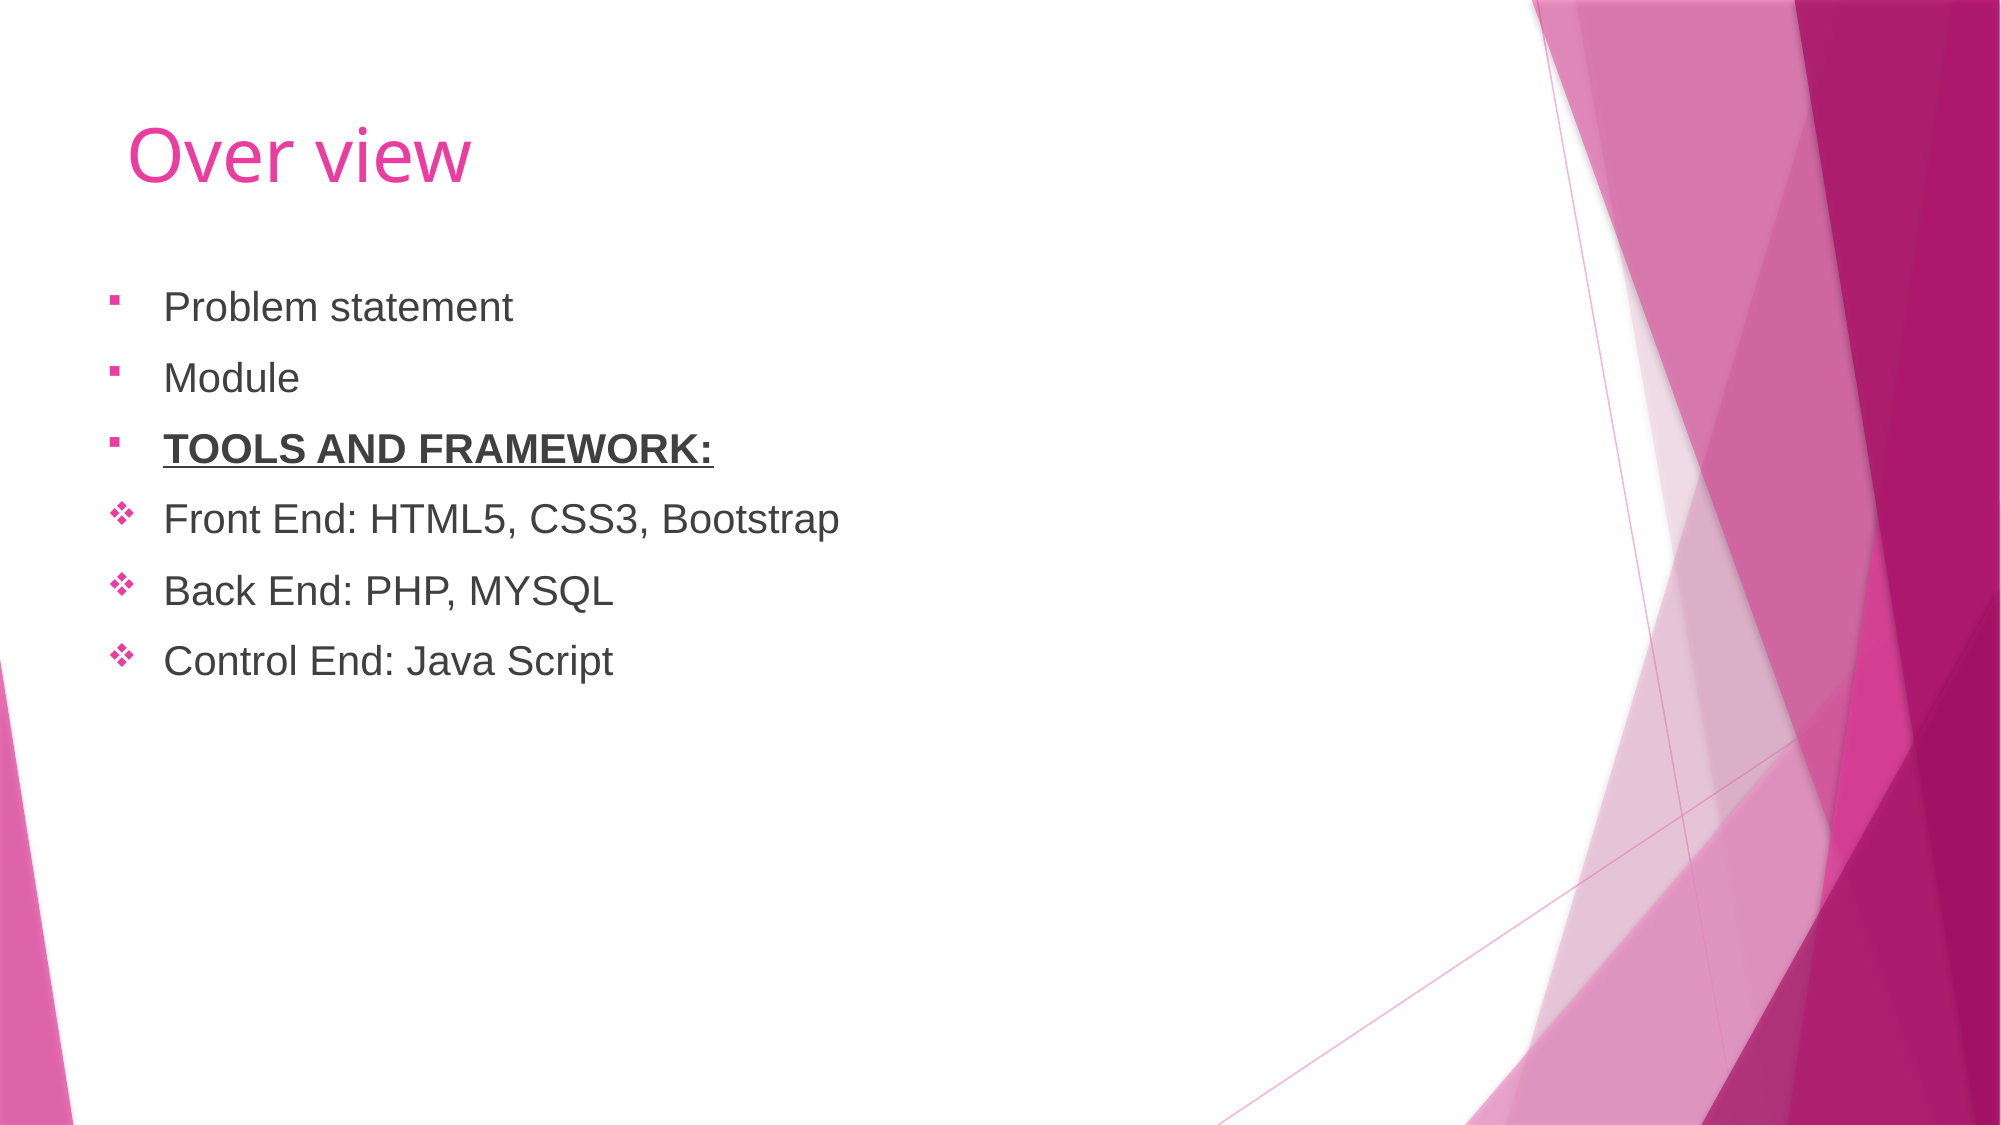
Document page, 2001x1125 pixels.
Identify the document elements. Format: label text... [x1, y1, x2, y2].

title Over view [111, 99, 1522, 250]
list Problem statement Module TOOLS AND FRAMEWORK: Front End: HTML5, CSS3, Bootstrap Back End: PHP, MYSQL Control End: Java Script [92, 272, 1503, 909]
